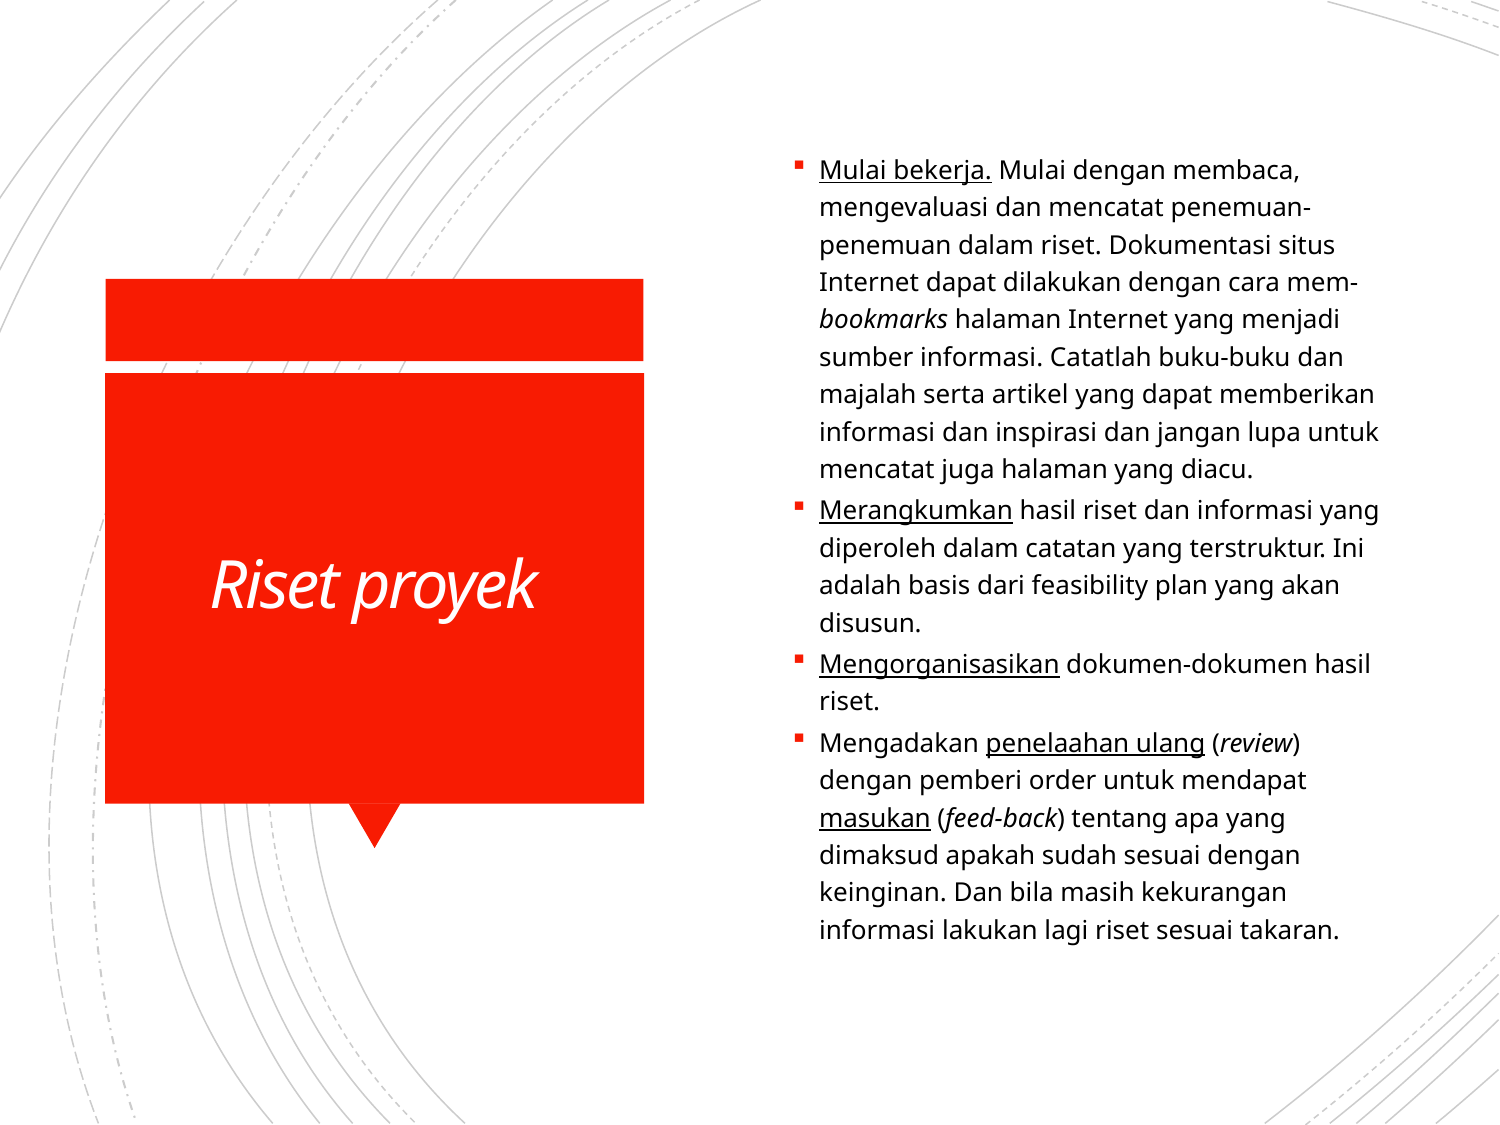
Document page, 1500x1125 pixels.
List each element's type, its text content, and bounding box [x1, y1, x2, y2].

list Mulai bekerja. Mulai dengan membaca, mengevaluasi dan mencatat penemuan-penemuan dalam riset. Dokumentasi situs Internet dapat dilakukan dengan cara mem-bookmarks halaman Internet yang menjadi sumber informasi. Catatlah buku-buku dan majalah serta artikel yang dapat memberikan informasi dan inspirasi dan jangan lupa untuk mencatat juga halaman yang diacu. Merangkumkan hasil riset dan informasi yang diperoleh dalam catatan yang terstruktur. Ini adalah basis dari feasibility plan yang akan disusun. Mengorganisasikan dokumen-dokumen hasil riset. Mengadakan penelaahan ulang (review) dengan pemberi order untuk mendapat masukan (feed-back) tentang apa yang dimaksud apakah sudah sesuai dengan keinginan. Dan bila masih kekurangan informasi lakukan lagi riset sesuai takaran. [724, 131, 1396, 993]
title Riset proyek [118, 385, 630, 790]
